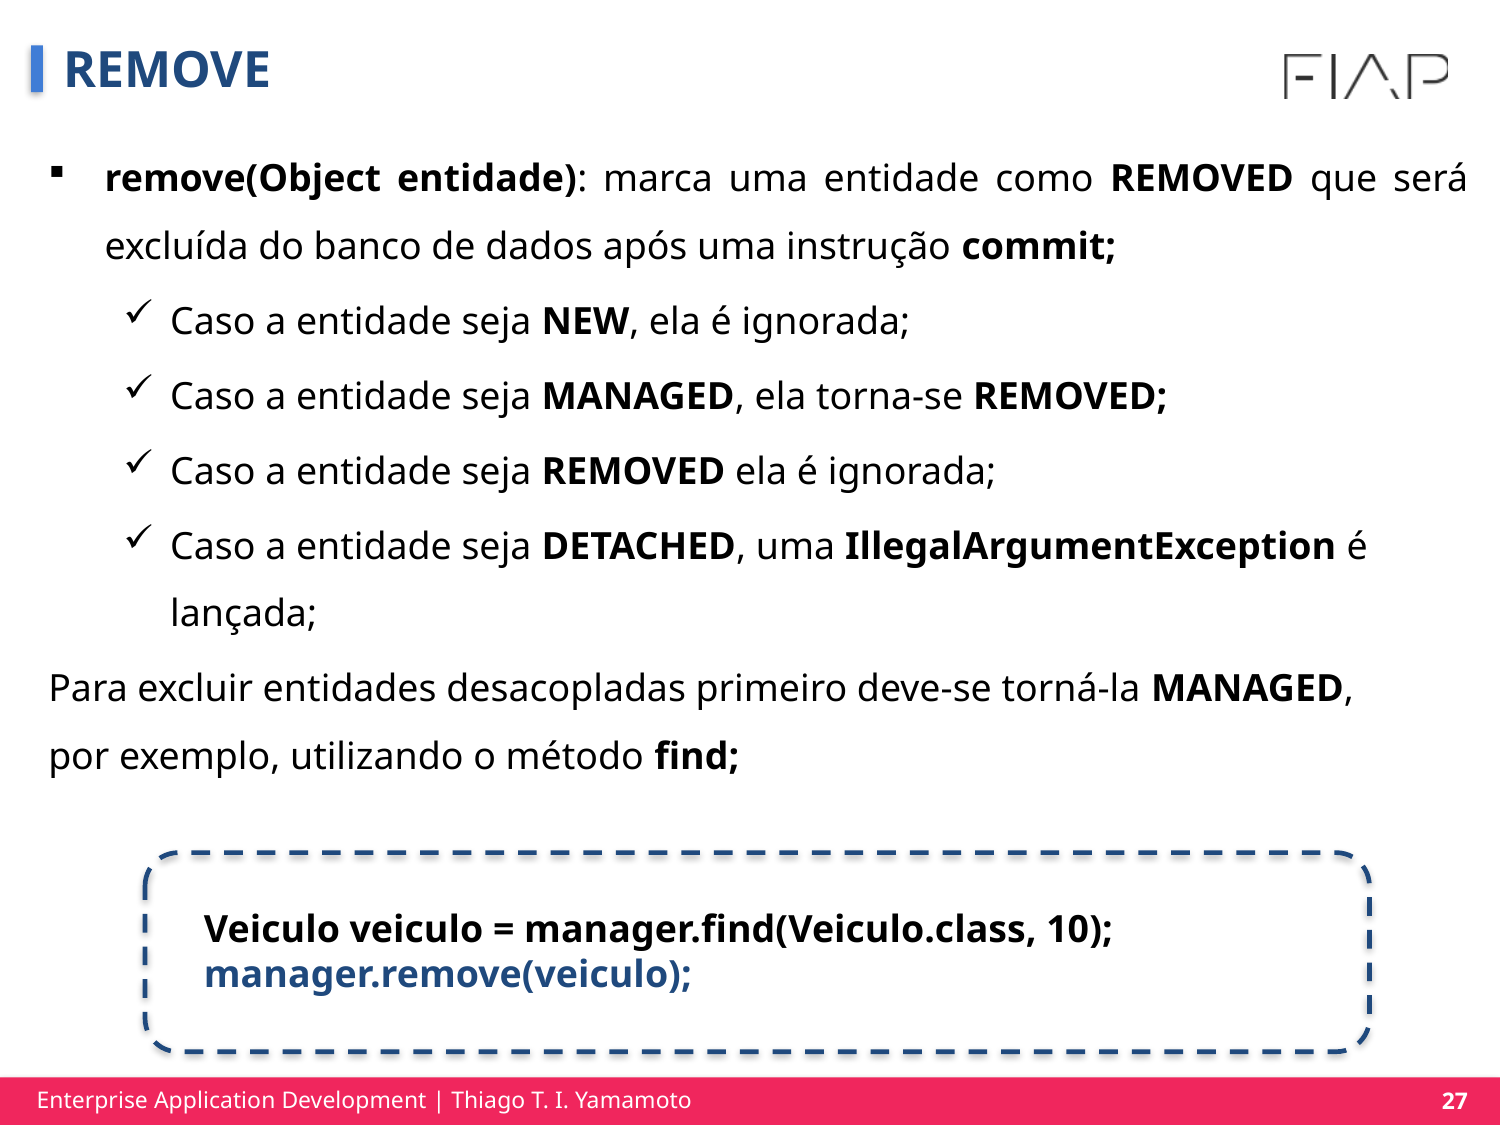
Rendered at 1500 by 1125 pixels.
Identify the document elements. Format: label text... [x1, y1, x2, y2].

title REMOVE [48, 35, 1249, 101]
text_box [144, 851, 1371, 1053]
list remove(Object entidade): marca uma entidade como REMOVED que será excluída do banco de dados após uma instrução commit; Caso a entidade seja NEW, ela é ignorada; Caso a entidade seja MANAGED, ela torna-se REMOVED; Caso a entidade seja REMOVED ela é ignorada; Caso a entidade seja DETACHED, uma IllegalArgumentException é lançada; Para excluir entidades desacopladas primeiro deve-se torná-la MANAGED, por exemplo, utilizando o método find; [33, 124, 1484, 786]
